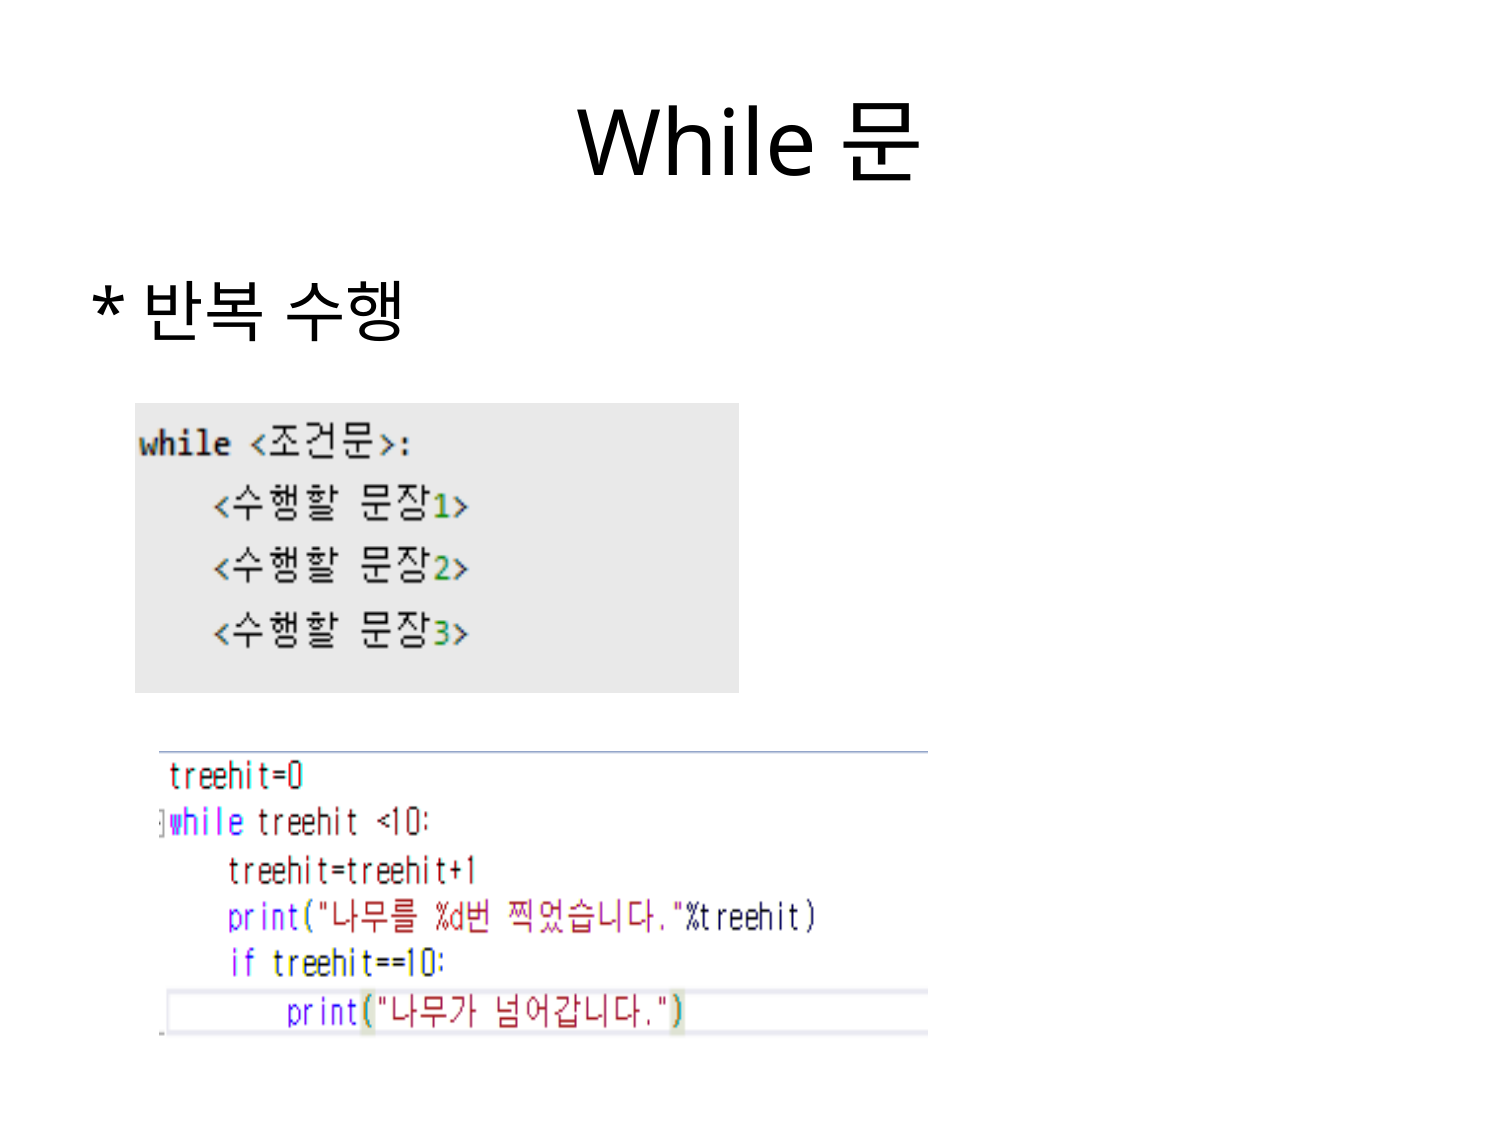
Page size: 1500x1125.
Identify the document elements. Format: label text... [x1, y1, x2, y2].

title While문 [75, 45, 1425, 233]
list *반복 수행 [75, 262, 1425, 1005]
picture [135, 403, 739, 693]
picture [159, 751, 928, 1059]
